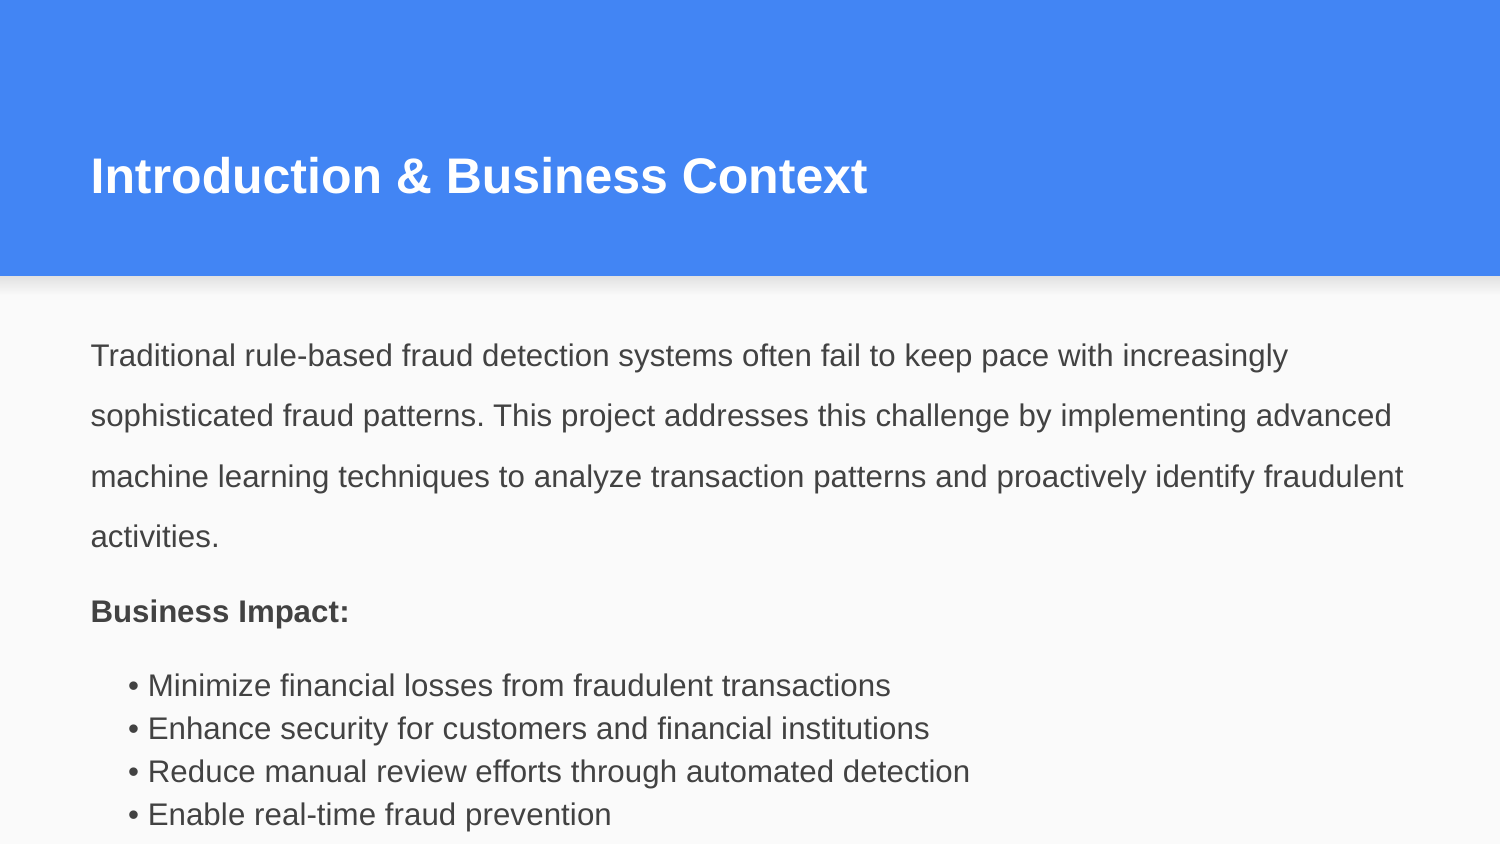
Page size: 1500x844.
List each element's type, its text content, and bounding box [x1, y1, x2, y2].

list Traditional rule-based fraud detection systems often fail to keep pace with increasingly sophisticated fraud patterns. This project addresses this challenge by implementing advanced machine learning techniques to analyze transaction patterns and proactively identify fraudulent activities. Business Impact: • Minimize financial losses from fraudulent transactions • Enhance security for customers and financial institutions • Reduce manual review efforts through automated detection • Enable real-time fraud prevention [75, 296, 1425, 742]
title Introduction & Business Context [75, 92, 1425, 219]
